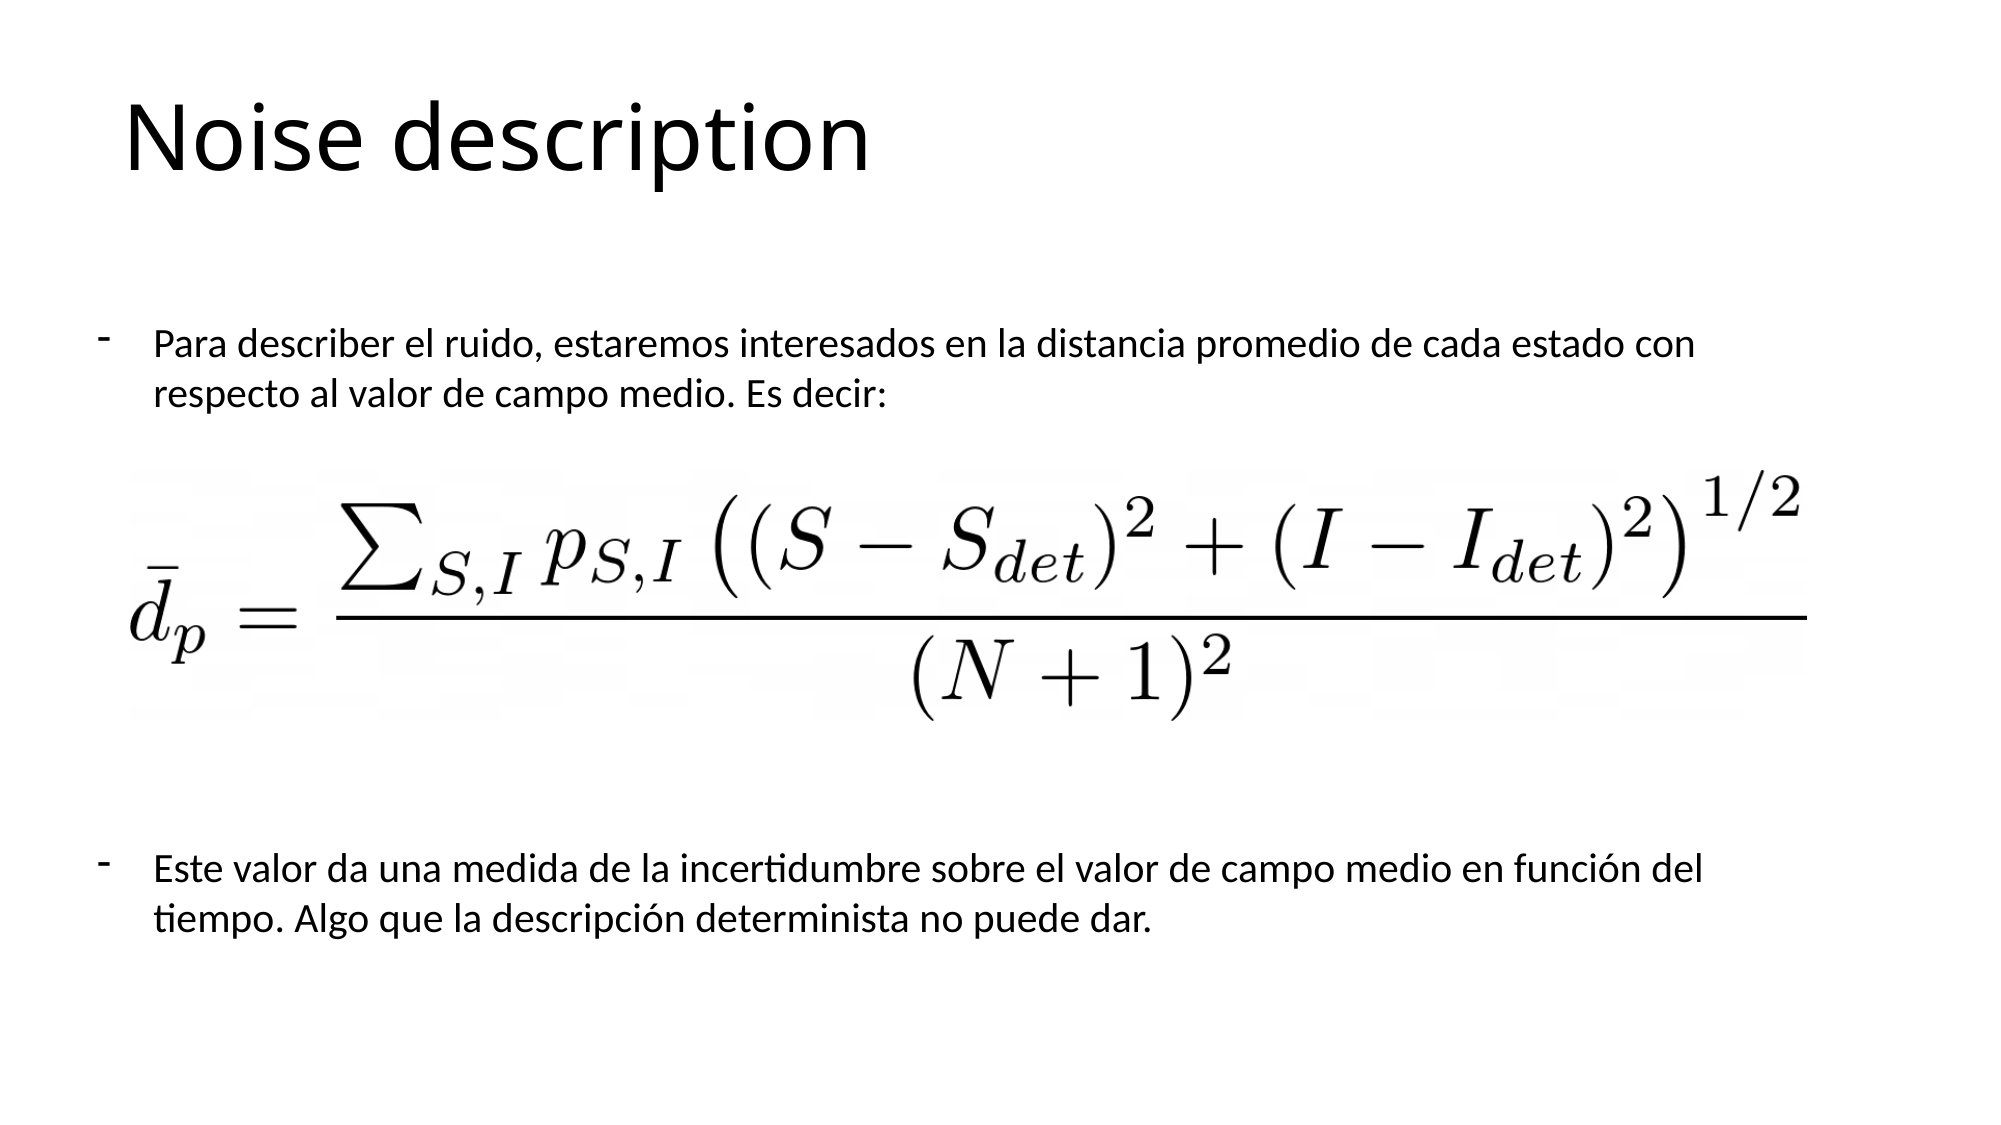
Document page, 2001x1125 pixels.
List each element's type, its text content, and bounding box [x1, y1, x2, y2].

text_box Este valor da una medida de la incertidumbre sobre el valor de campo medio en función del tiempo. Algo que la descripción determinista no puede dar. [82, 833, 1857, 949]
picture [130, 470, 1807, 721]
text_box Para describer el ruido, estaremos interesados en la distancia promedio de cada estado con respecto al valor de campo medio. Es decir: [82, 308, 1857, 424]
title Noise description [107, 32, 1833, 250]
